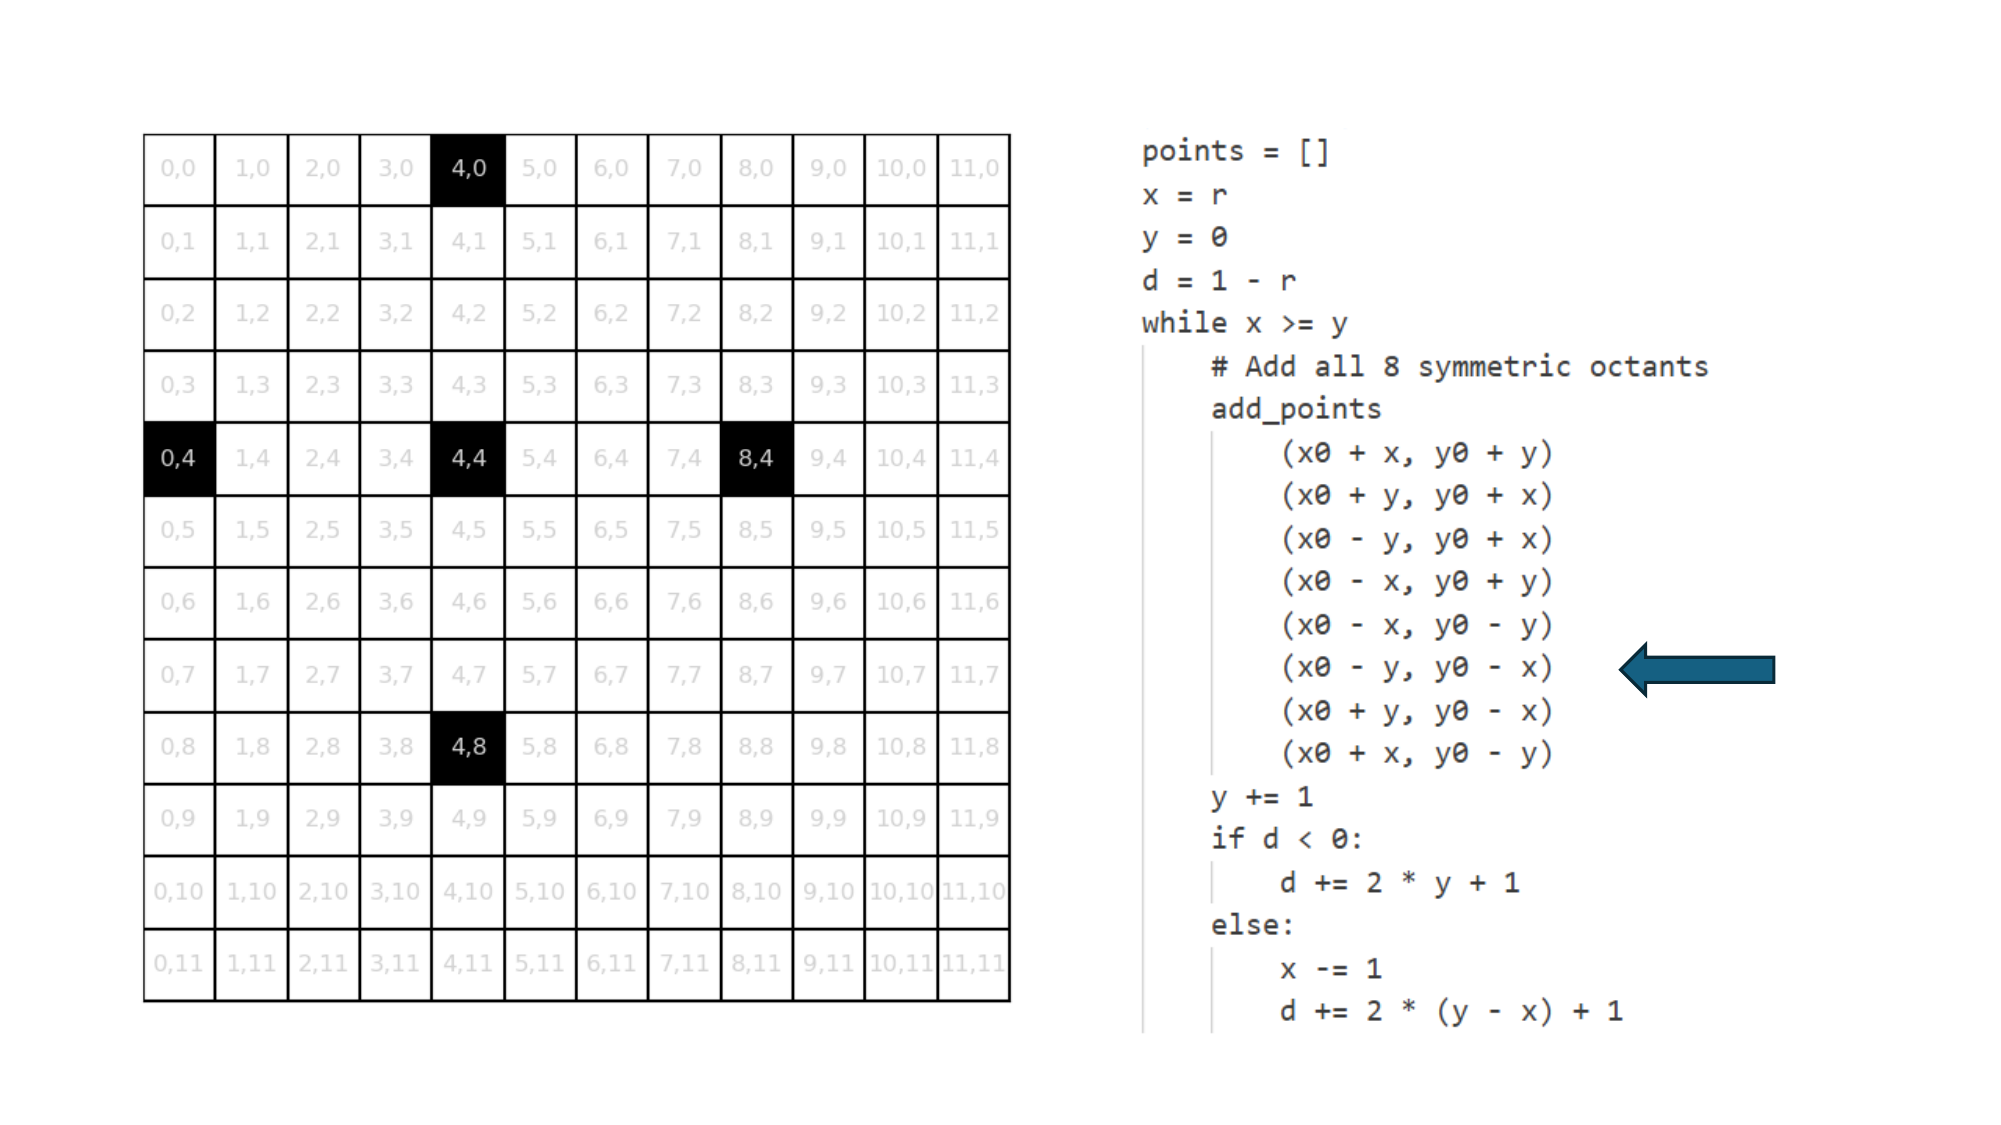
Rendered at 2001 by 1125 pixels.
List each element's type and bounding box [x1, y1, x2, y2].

picture [0, 0, 1726, 1125]
text_box [1726, 655, 1776, 684]
